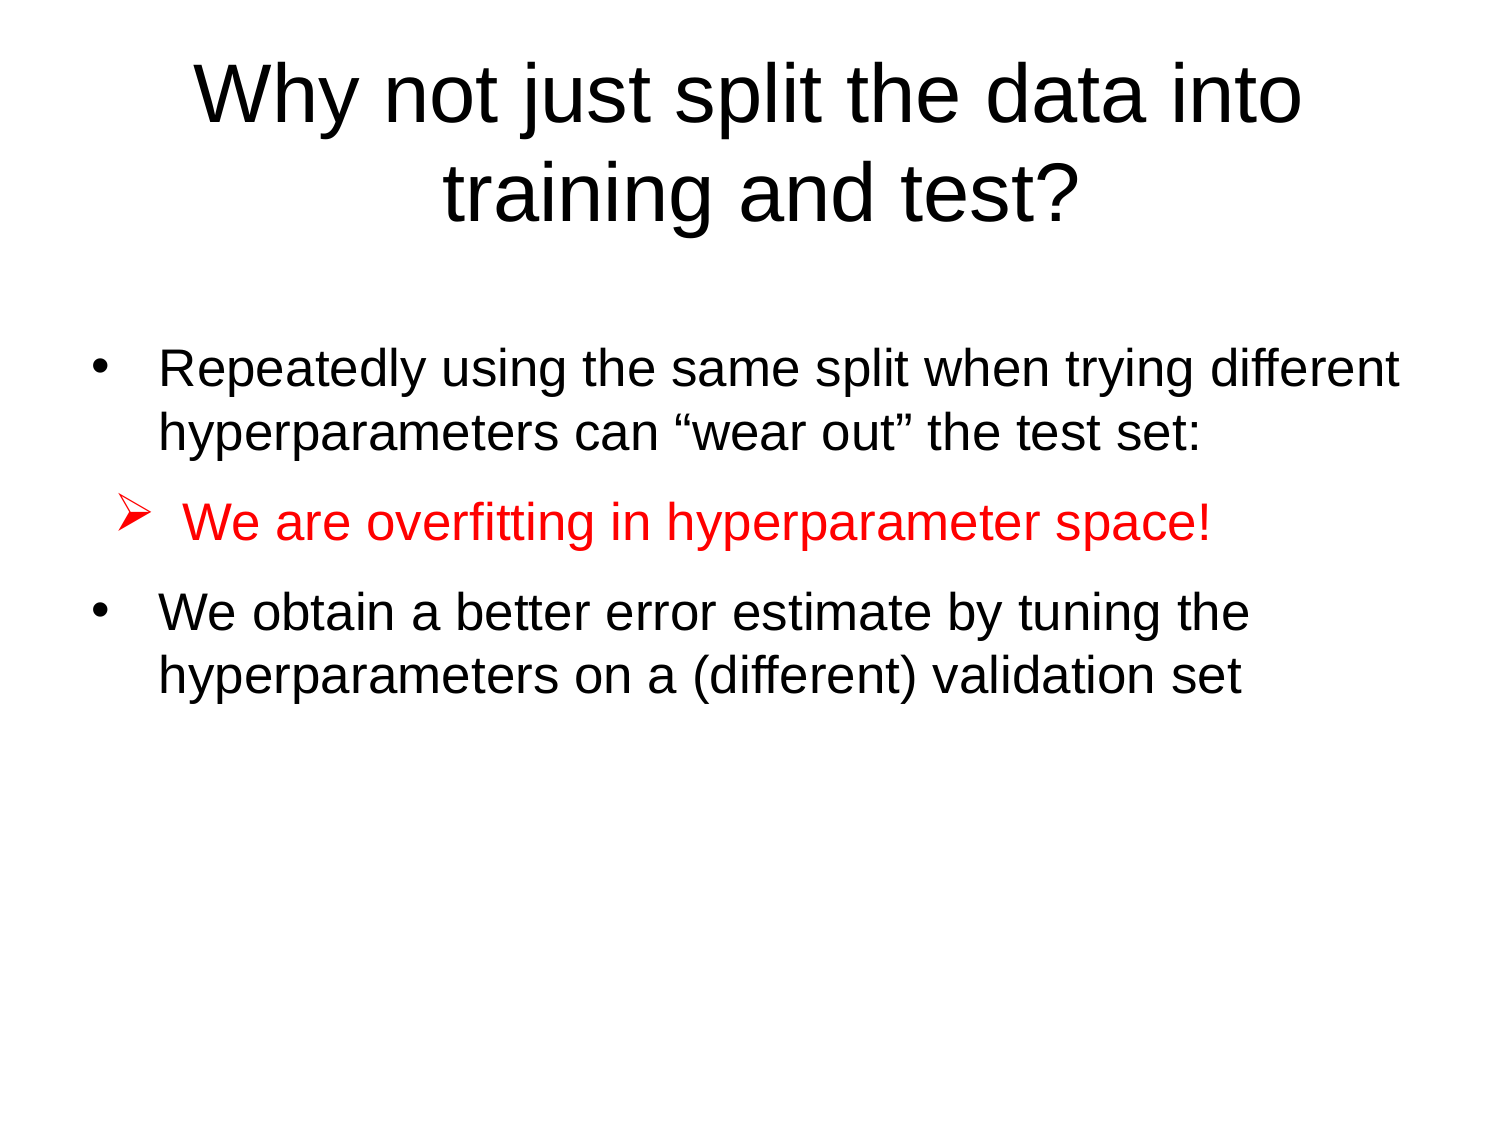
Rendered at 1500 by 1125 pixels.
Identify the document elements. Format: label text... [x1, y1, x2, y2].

text_box Repeatedly using the same split when trying different hyperparameters can “wear out” the test set: We are overfitting in hyperparameter space! We obtain a better error estimate by tuning the hyperparameters on a (different) validation set [74, 333, 1425, 1099]
text_box Why not just split the data into training and test? [74, 44, 1425, 233]
